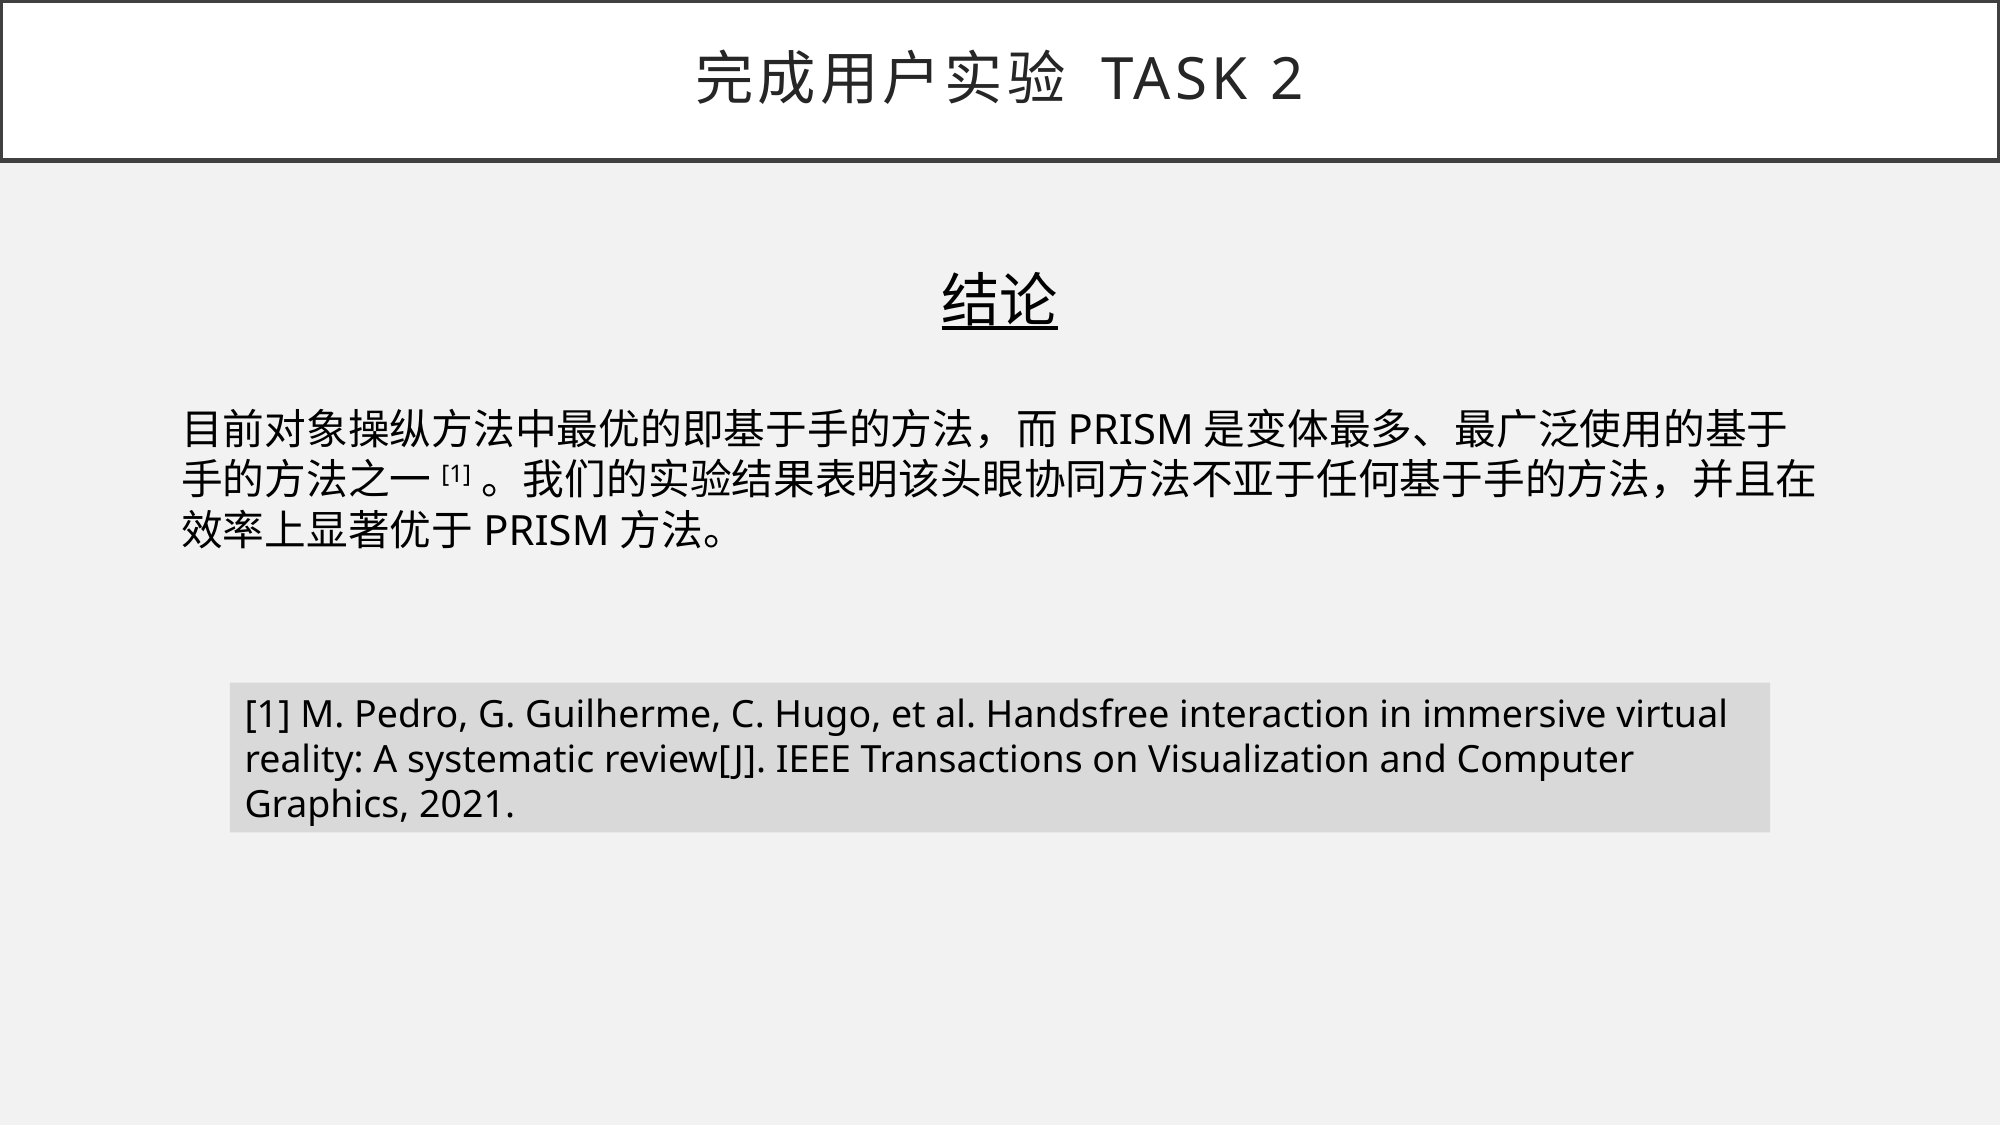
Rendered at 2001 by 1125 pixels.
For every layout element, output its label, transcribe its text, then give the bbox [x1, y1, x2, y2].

text_box [1] M. Pedro, G. Guilherme, C. Hugo, et al. Hands­free interaction in immersive virtual real­ity: A systematic review[J]. IEEE Transactions on Visualization and Computer Graphics, 2021. [229, 682, 1771, 833]
text_box 结论 目前对象操纵方法中最优的即基于手的方法，而PRISM是变体最多、最广泛使用的基于手的方法之一[1]。我们的实验结果表明该头眼协同方法不亚于任何基于手的方法，并且在效率上显著优于PRISM方法。 [166, 255, 1834, 561]
title 完成用户实验 Task 2 [0, 0, 2000, 163]
